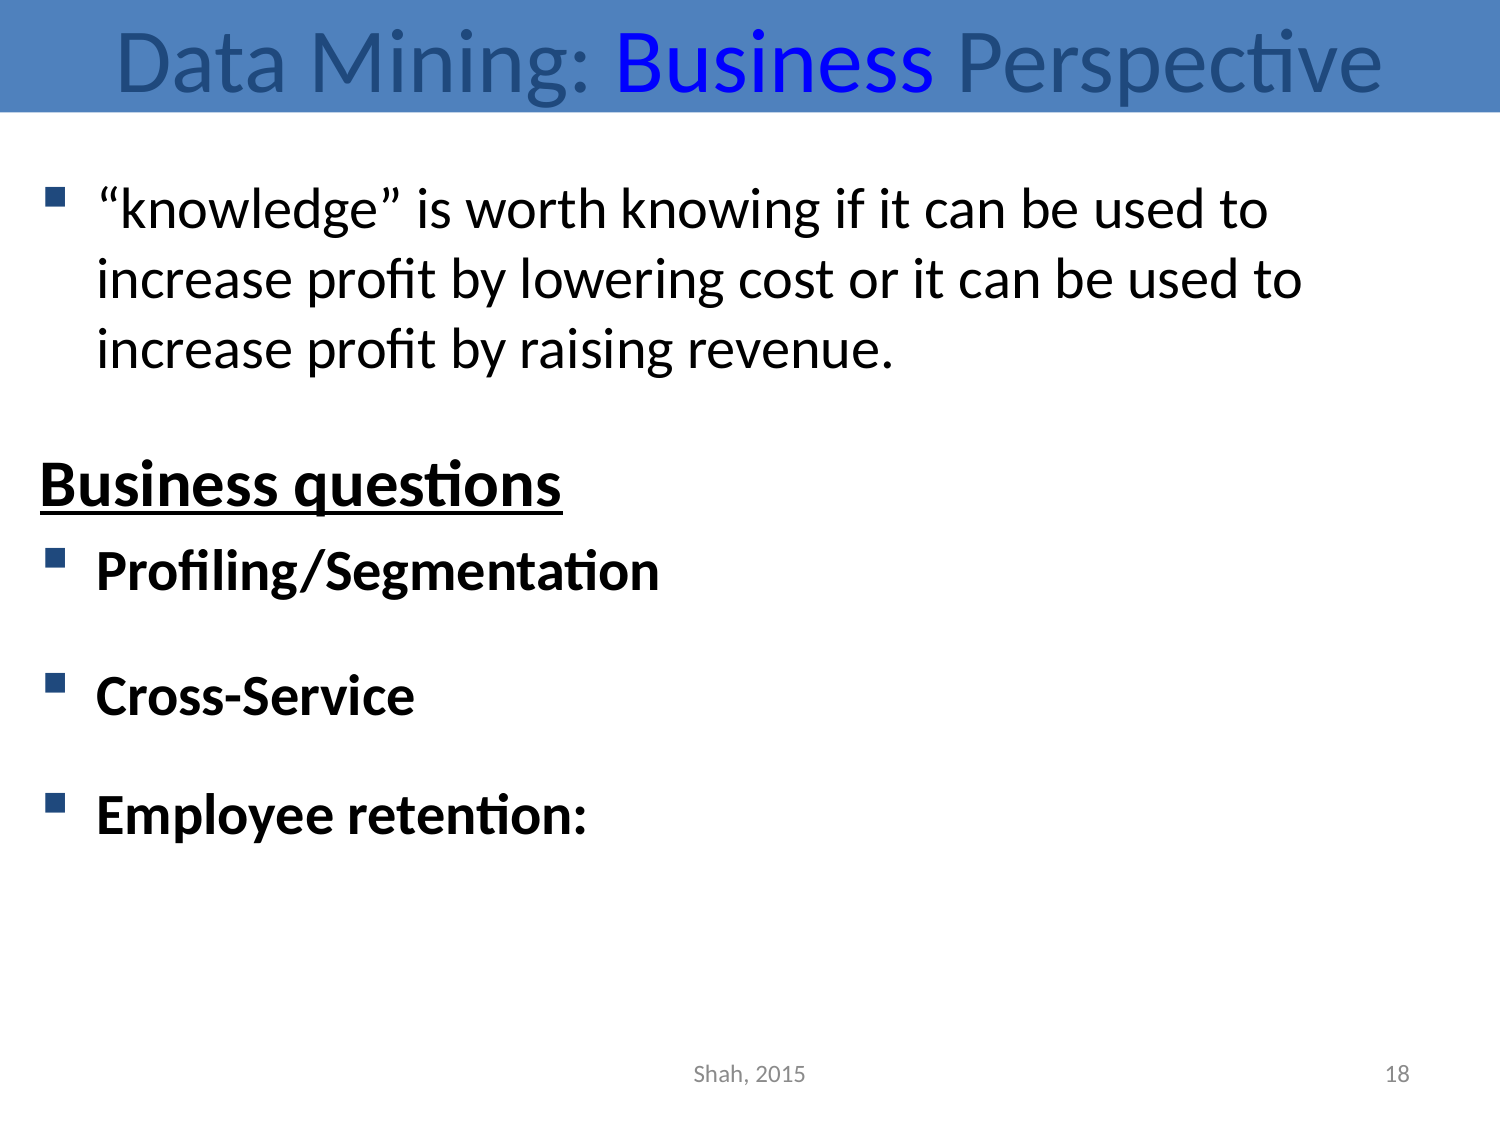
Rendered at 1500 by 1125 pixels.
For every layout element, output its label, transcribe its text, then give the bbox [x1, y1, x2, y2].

text_box “knowledge” is worth knowing if it can be used to increase profit by lowering cost or it can be used to increase profit by raising revenue. Business questions Profiling/Segmentation Cross-Service Employee retention: [24, 162, 1488, 1038]
footer Shah, 2015 [512, 1042, 988, 1103]
slide_number 18 [1074, 1042, 1425, 1103]
text_box Data Mining: Business Perspective [0, 0, 1500, 113]
